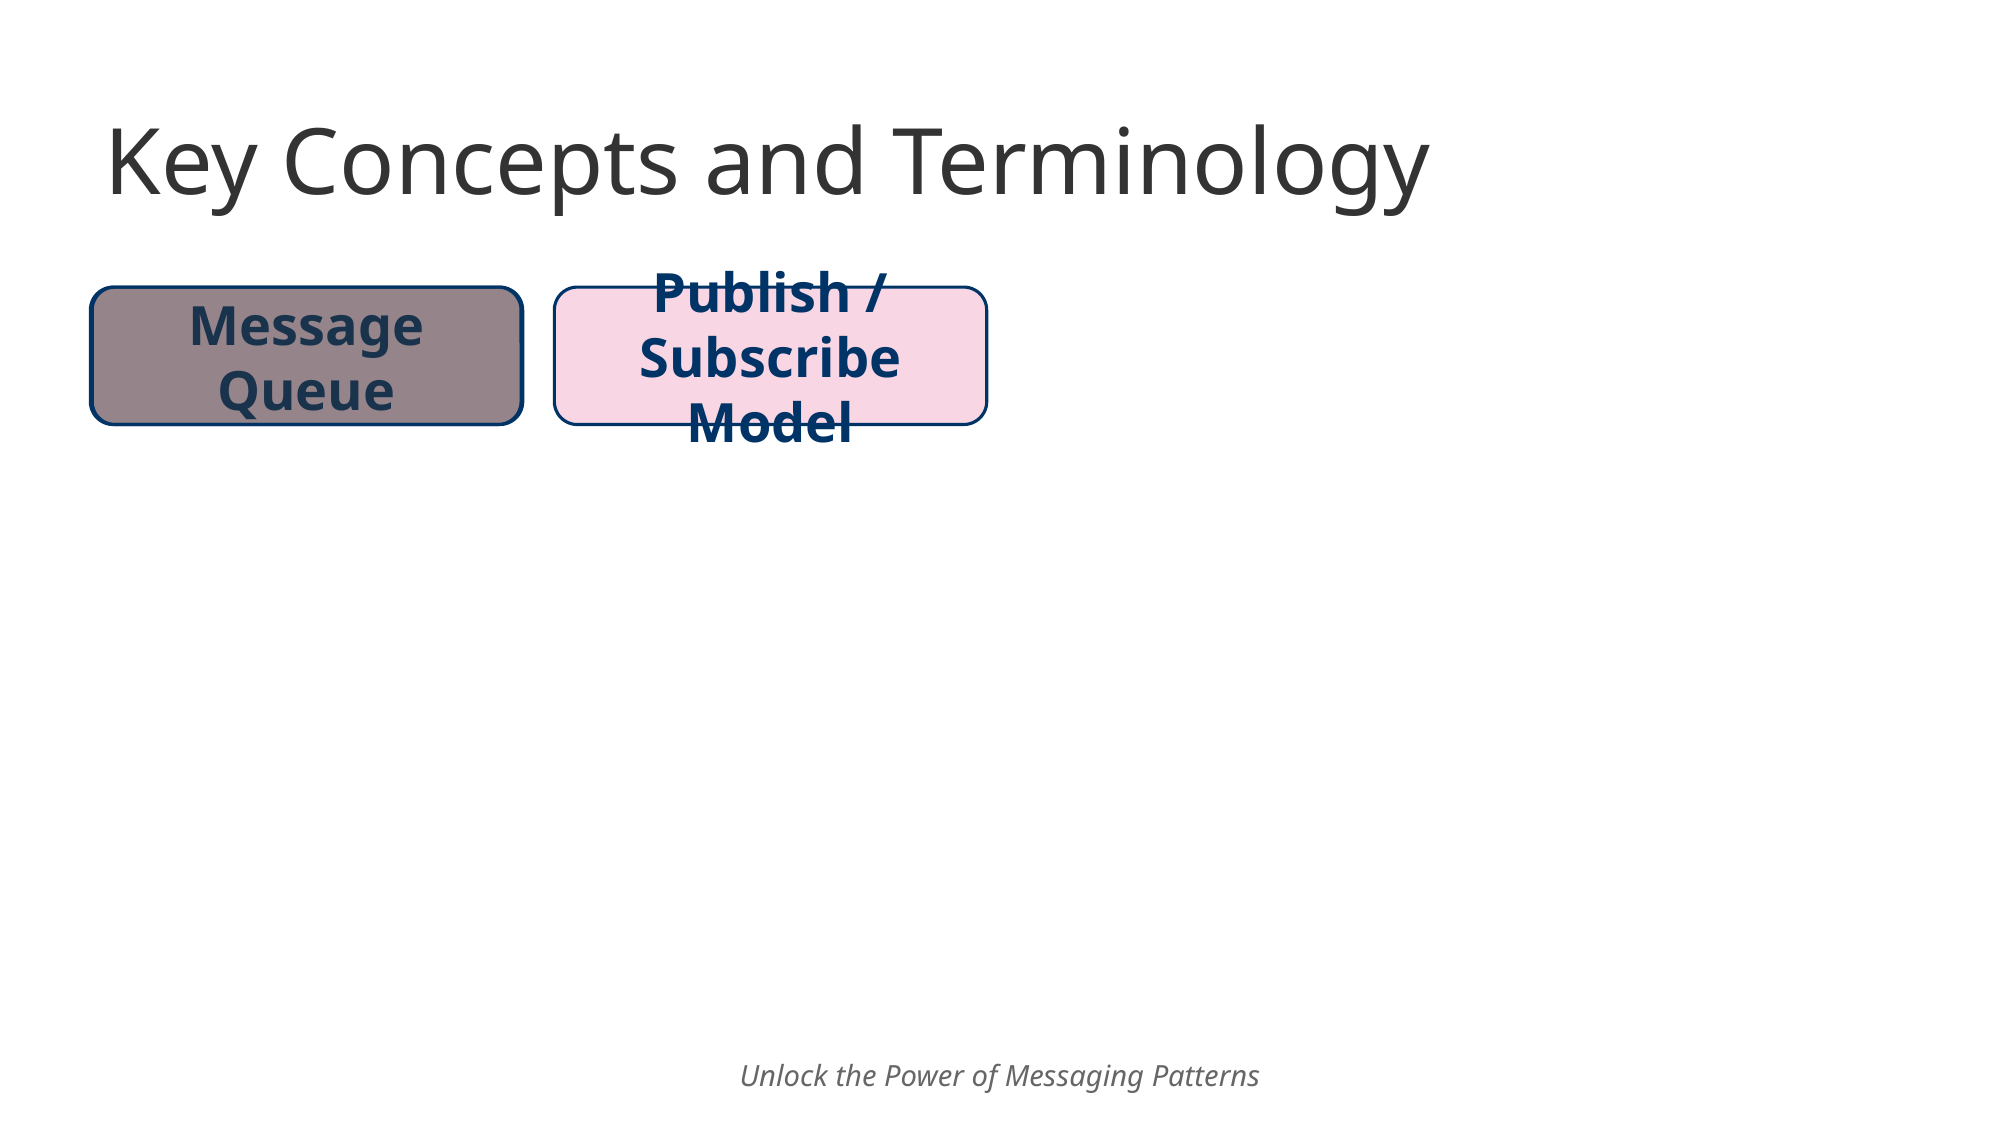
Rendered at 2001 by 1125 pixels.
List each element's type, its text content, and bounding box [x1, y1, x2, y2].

text_box [90, 285, 523, 427]
text_box Publish / Subscribe Model [552, 285, 989, 427]
title Key Concepts and Terminology [89, 75, 1911, 255]
